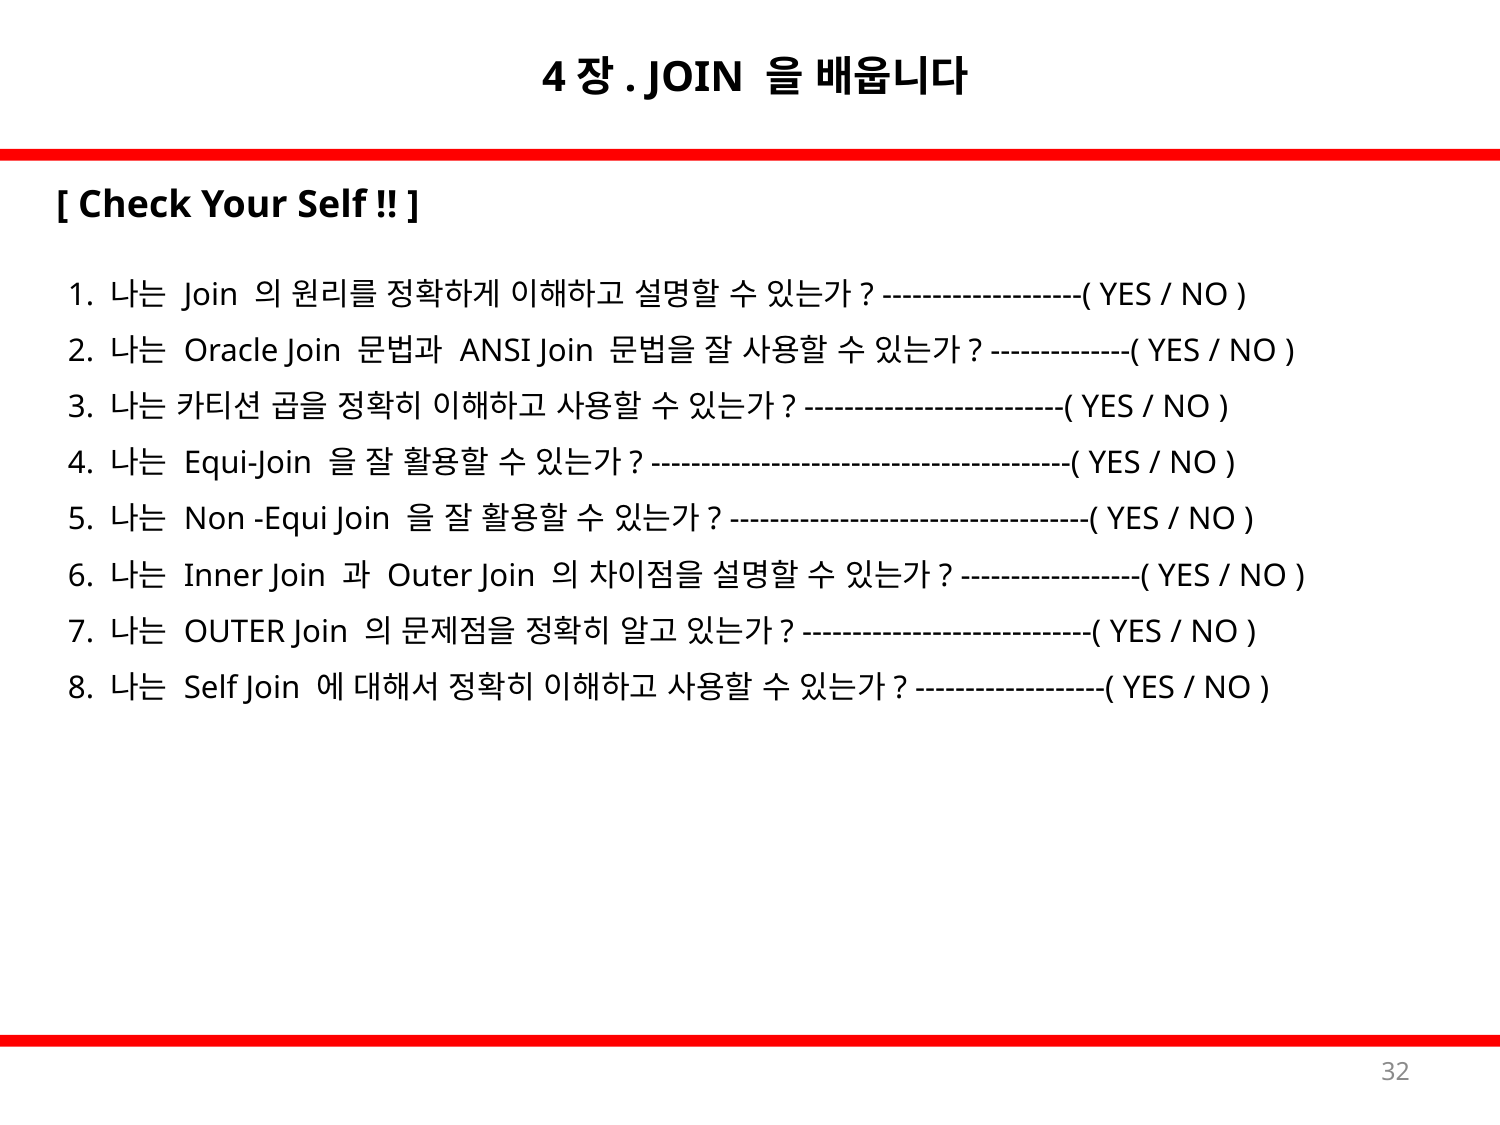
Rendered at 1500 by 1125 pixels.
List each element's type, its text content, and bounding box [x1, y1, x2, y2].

text_box 1. 나는 Join 의 원리를 정확하게 이해하고 설명할 수 있는가? --------------------( YES / NO ) 2. 나는 Oracle Join 문법과 ANSI Join 문법을 잘 사용할 수 있는가? --------------( YES / NO ) 3. 나는 카티션 곱을 정확히 이해하고 사용할 수 있는가? --------------------------( YES / NO ) 4. 나는 Equi-Join 을 잘 활용할 수 있는가? ------------------------------------------( YES / NO ) 5. 나는 Non -Equi Join 을 잘 활용할 수 있는가? ------------------------------------( YES / NO ) 6. 나는 Inner Join 과 Outer Join 의 차이점을 설명할 수 있는가? ------------------( YES / NO ) 7. 나는 OUTER Join 의 문제점을 정확히 알고 있는가? -----------------------------( YES / NO ) 8. 나는 Self Join 에 대해서 정확히 이해하고 사용할 수 있는가? -------------------( YES / NO ) [51, 230, 1425, 730]
text_box [ Check Your Self !! ] [39, 159, 799, 246]
text_box 4장. JOIN 을 배웁니다 [252, 0, 1260, 151]
slide_number 32 [1074, 1042, 1425, 1103]
text_box [0, 147, 1500, 163]
text_box [0, 1033, 1500, 1049]
